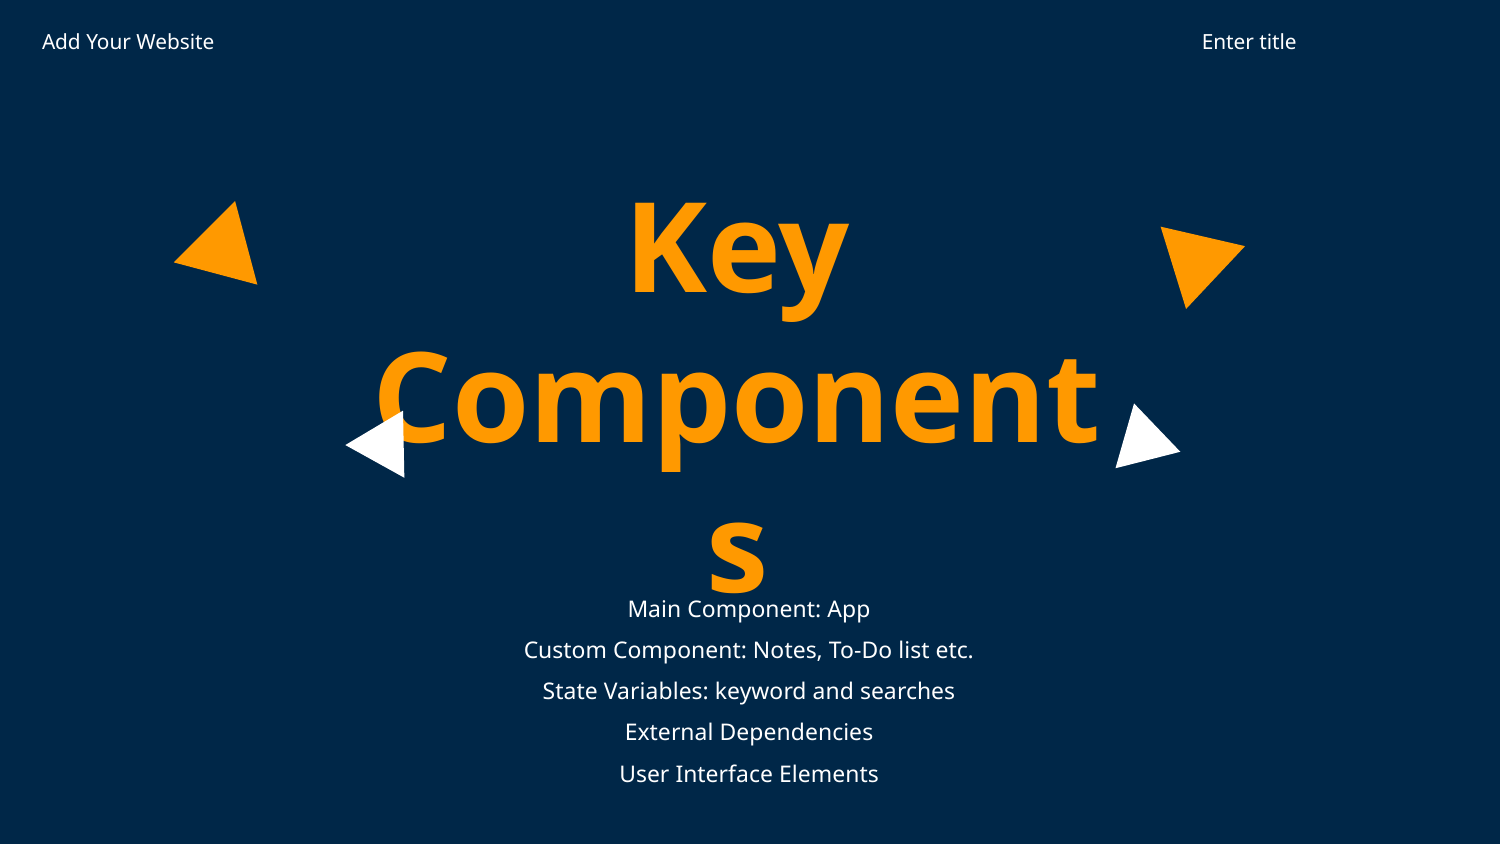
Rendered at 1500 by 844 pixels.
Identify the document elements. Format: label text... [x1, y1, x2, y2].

text_box [171, 199, 260, 287]
text_box [1113, 401, 1183, 471]
text_box [343, 408, 407, 480]
text_box Main Component: App Custom Component: Notes, To-Do list etc. State Variables: keyword and searches External Dependencies User Interface Elements [158, 573, 1341, 794]
text_box [1158, 224, 1248, 312]
text_box Add Your Website [27, 21, 315, 62]
text_box Enter title [1187, 21, 1473, 87]
text_box Key Components [345, 159, 1130, 573]
